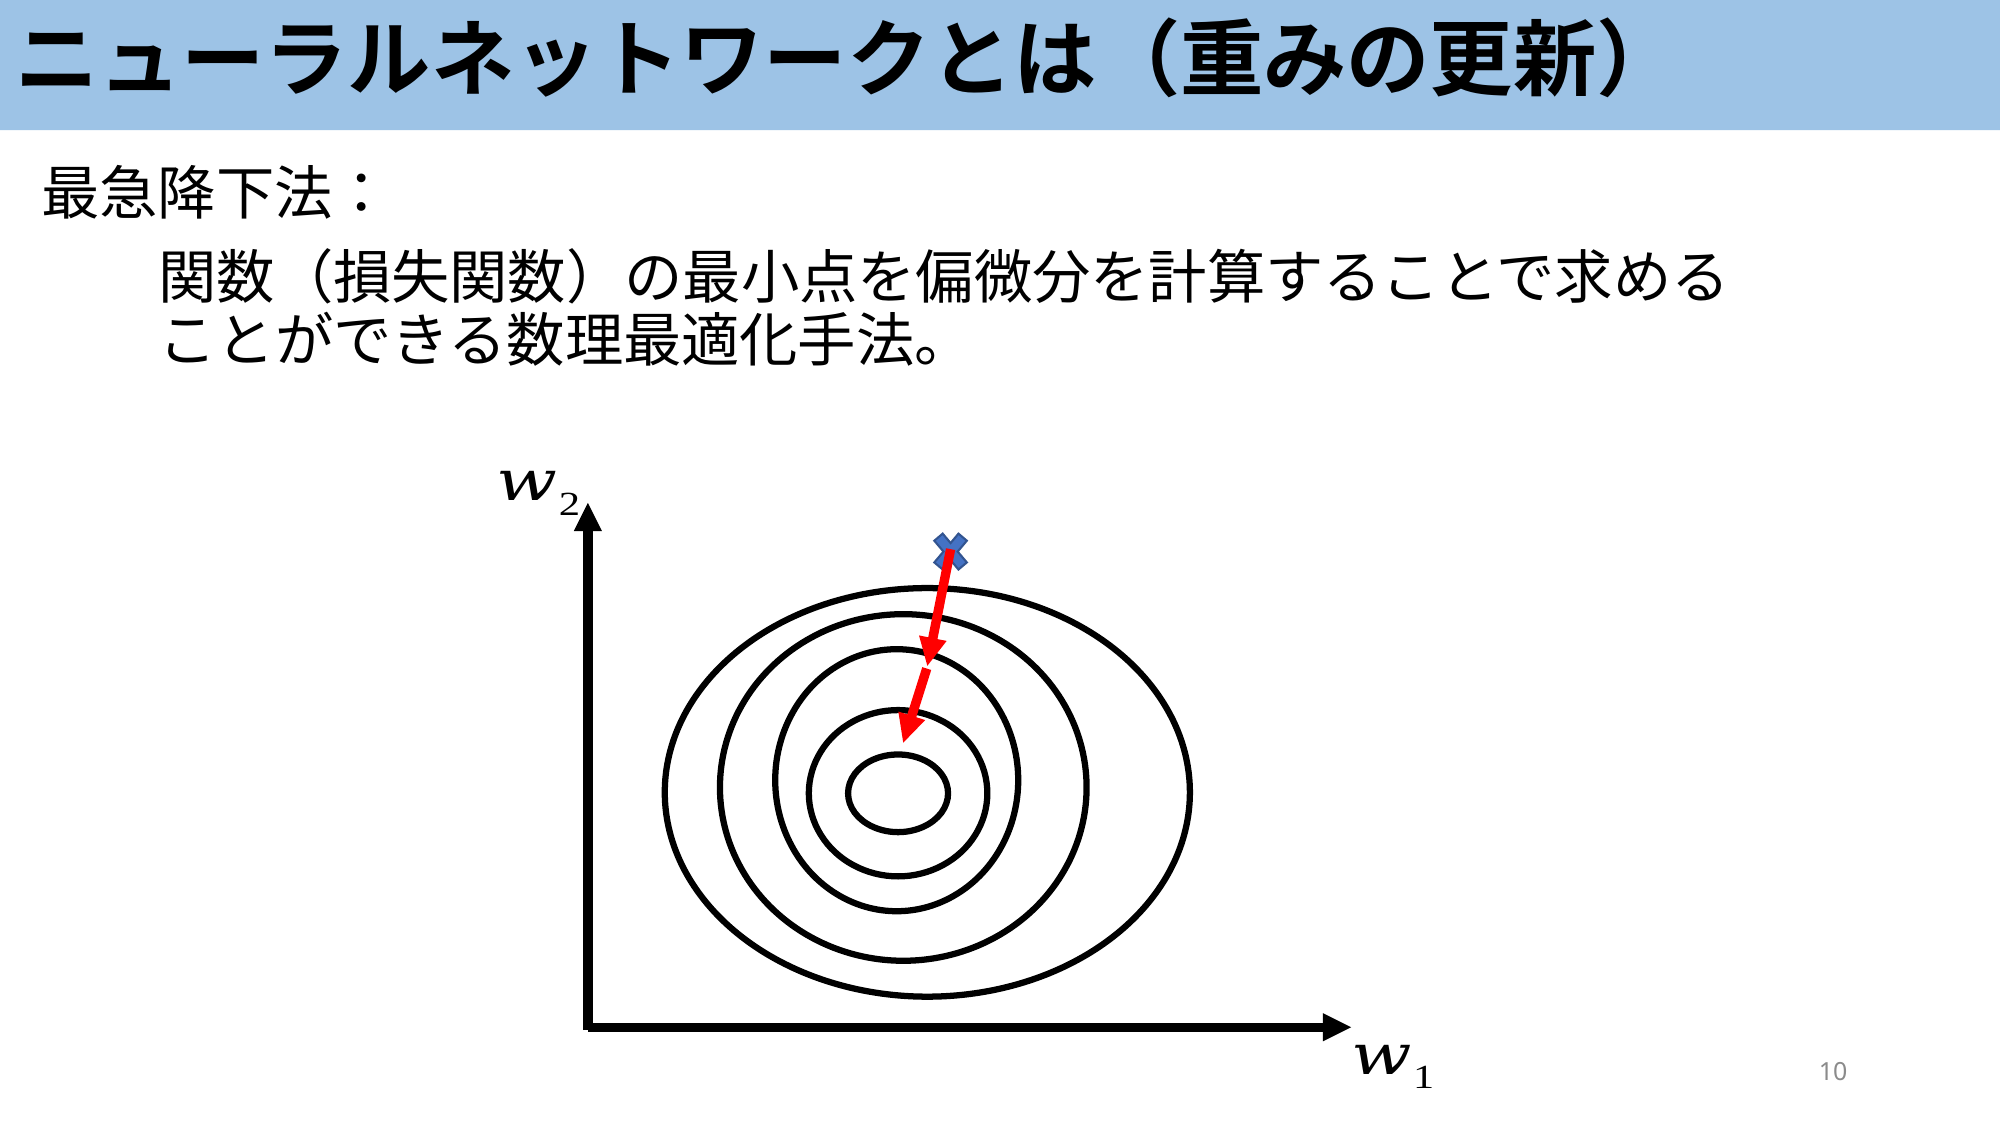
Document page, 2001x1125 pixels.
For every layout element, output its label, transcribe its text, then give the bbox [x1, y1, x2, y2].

text_box [0, 0, 2000, 131]
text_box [927, 549, 951, 666]
text_box [663, 587, 1191, 998]
text_box ニューラルネットワークとは（重みの更新） [0, 10, 1787, 120]
slide_number 10 [1412, 1042, 1863, 1103]
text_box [903, 668, 927, 743]
text_box 最急降下法： 関数（損失関数）の最小点を偏微分を計算することで求めることができる数理最適化手法。 [26, 156, 1772, 430]
text_box [932, 532, 969, 571]
text_box [807, 709, 989, 878]
